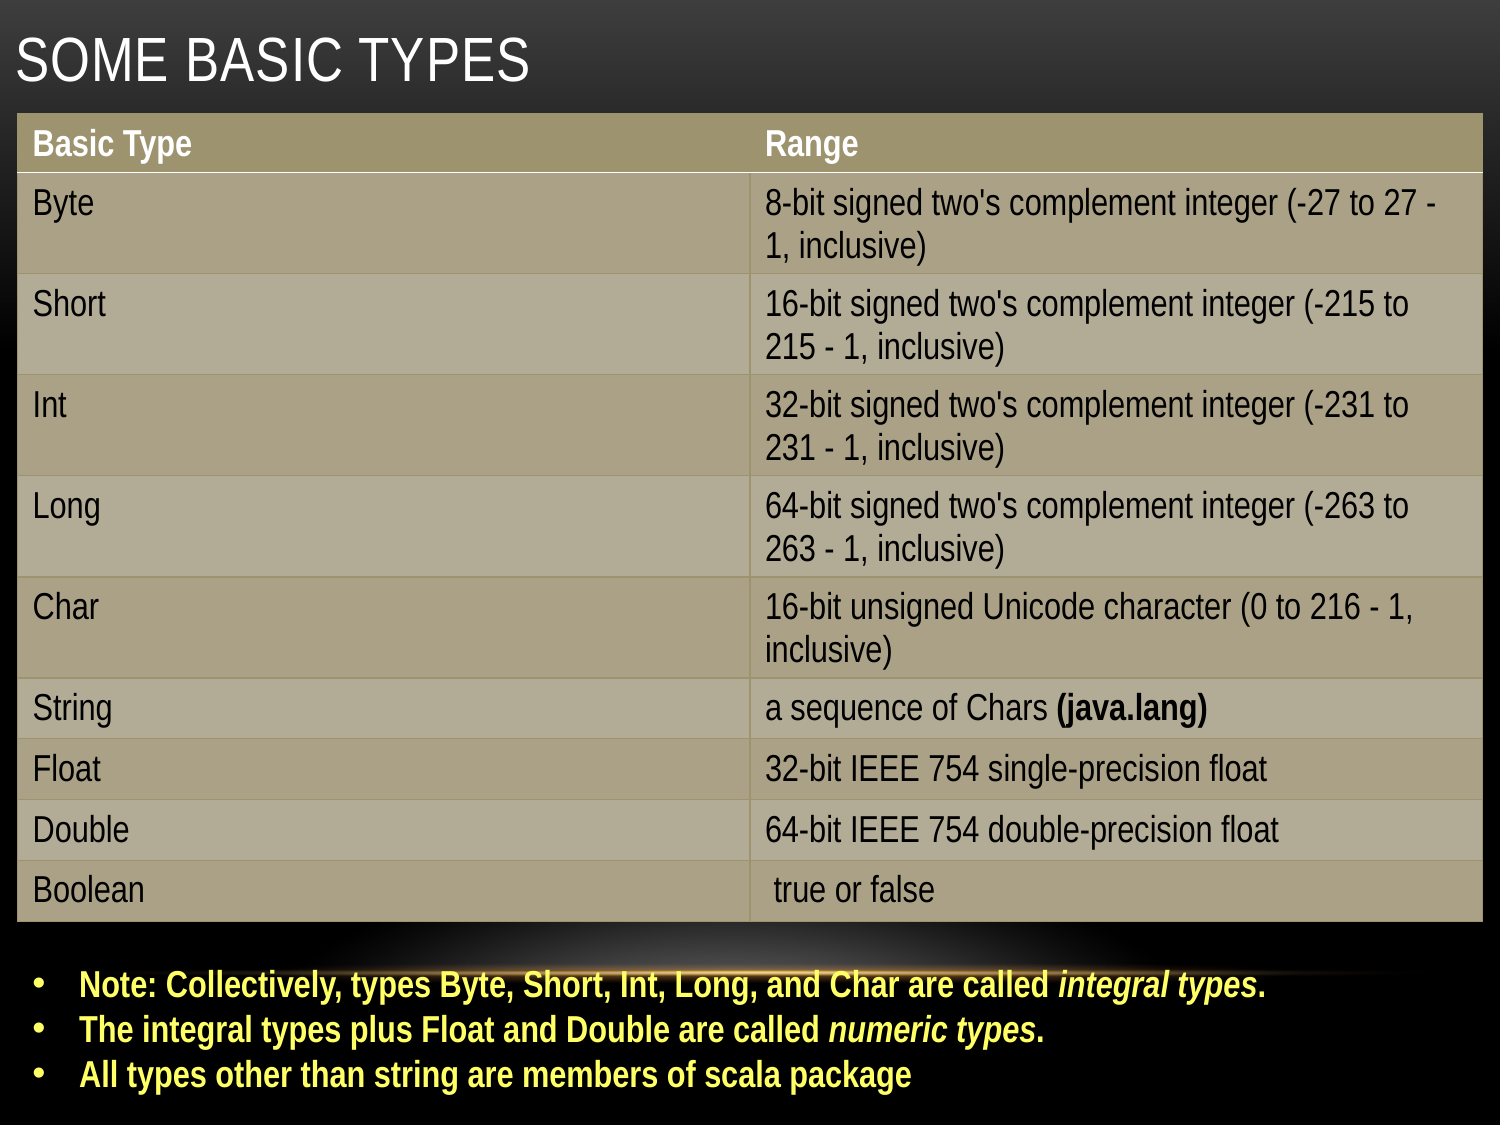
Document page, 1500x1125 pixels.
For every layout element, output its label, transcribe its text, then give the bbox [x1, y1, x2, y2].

table_cell Long [18, 476, 749, 576]
table_cell Double [18, 800, 749, 860]
picture [0, 0, 1500, 1125]
table_cell 16-bit unsigned Unicode character (0 to 216 - 1, inclusive) [751, 578, 1482, 677]
table_header Range [751, 114, 1482, 172]
table_cell 64-bit IEEE 754 double-precision float [751, 800, 1482, 860]
table_cell true or false [751, 861, 1482, 921]
text_box Note: Collectively, types Byte, Short, Int, Long, and Char are called integral types. The integral types plus Float and Double are called numeric types. All types other than string are members of scala package [17, 952, 1471, 1102]
table_cell Float [18, 739, 749, 799]
table_cell Char [18, 578, 749, 677]
table_cell Byte [18, 173, 749, 273]
table_header Basic Type [18, 114, 749, 172]
table_cell 32-bit signed two's complement integer (-231 to 231 - 1, inclusive) [751, 375, 1482, 475]
title Some basic types [0, 0, 1300, 102]
table_cell 8-bit signed two's complement integer (-27 to 27 - 1, inclusive) [751, 173, 1482, 273]
table_cell 64-bit signed two's complement integer (-263 to 263 - 1, inclusive) [751, 476, 1482, 576]
table_cell Int [18, 375, 749, 475]
table_cell String [18, 679, 749, 738]
table_cell Boolean [18, 861, 749, 921]
table_cell 32-bit IEEE 754 single-precision float [751, 739, 1482, 799]
table_cell Short [18, 274, 749, 374]
table_cell 16-bit signed two's complement integer (-215 to 215 - 1, inclusive) [751, 274, 1482, 374]
table_cell a sequence of Chars (java.lang) [751, 679, 1482, 738]
